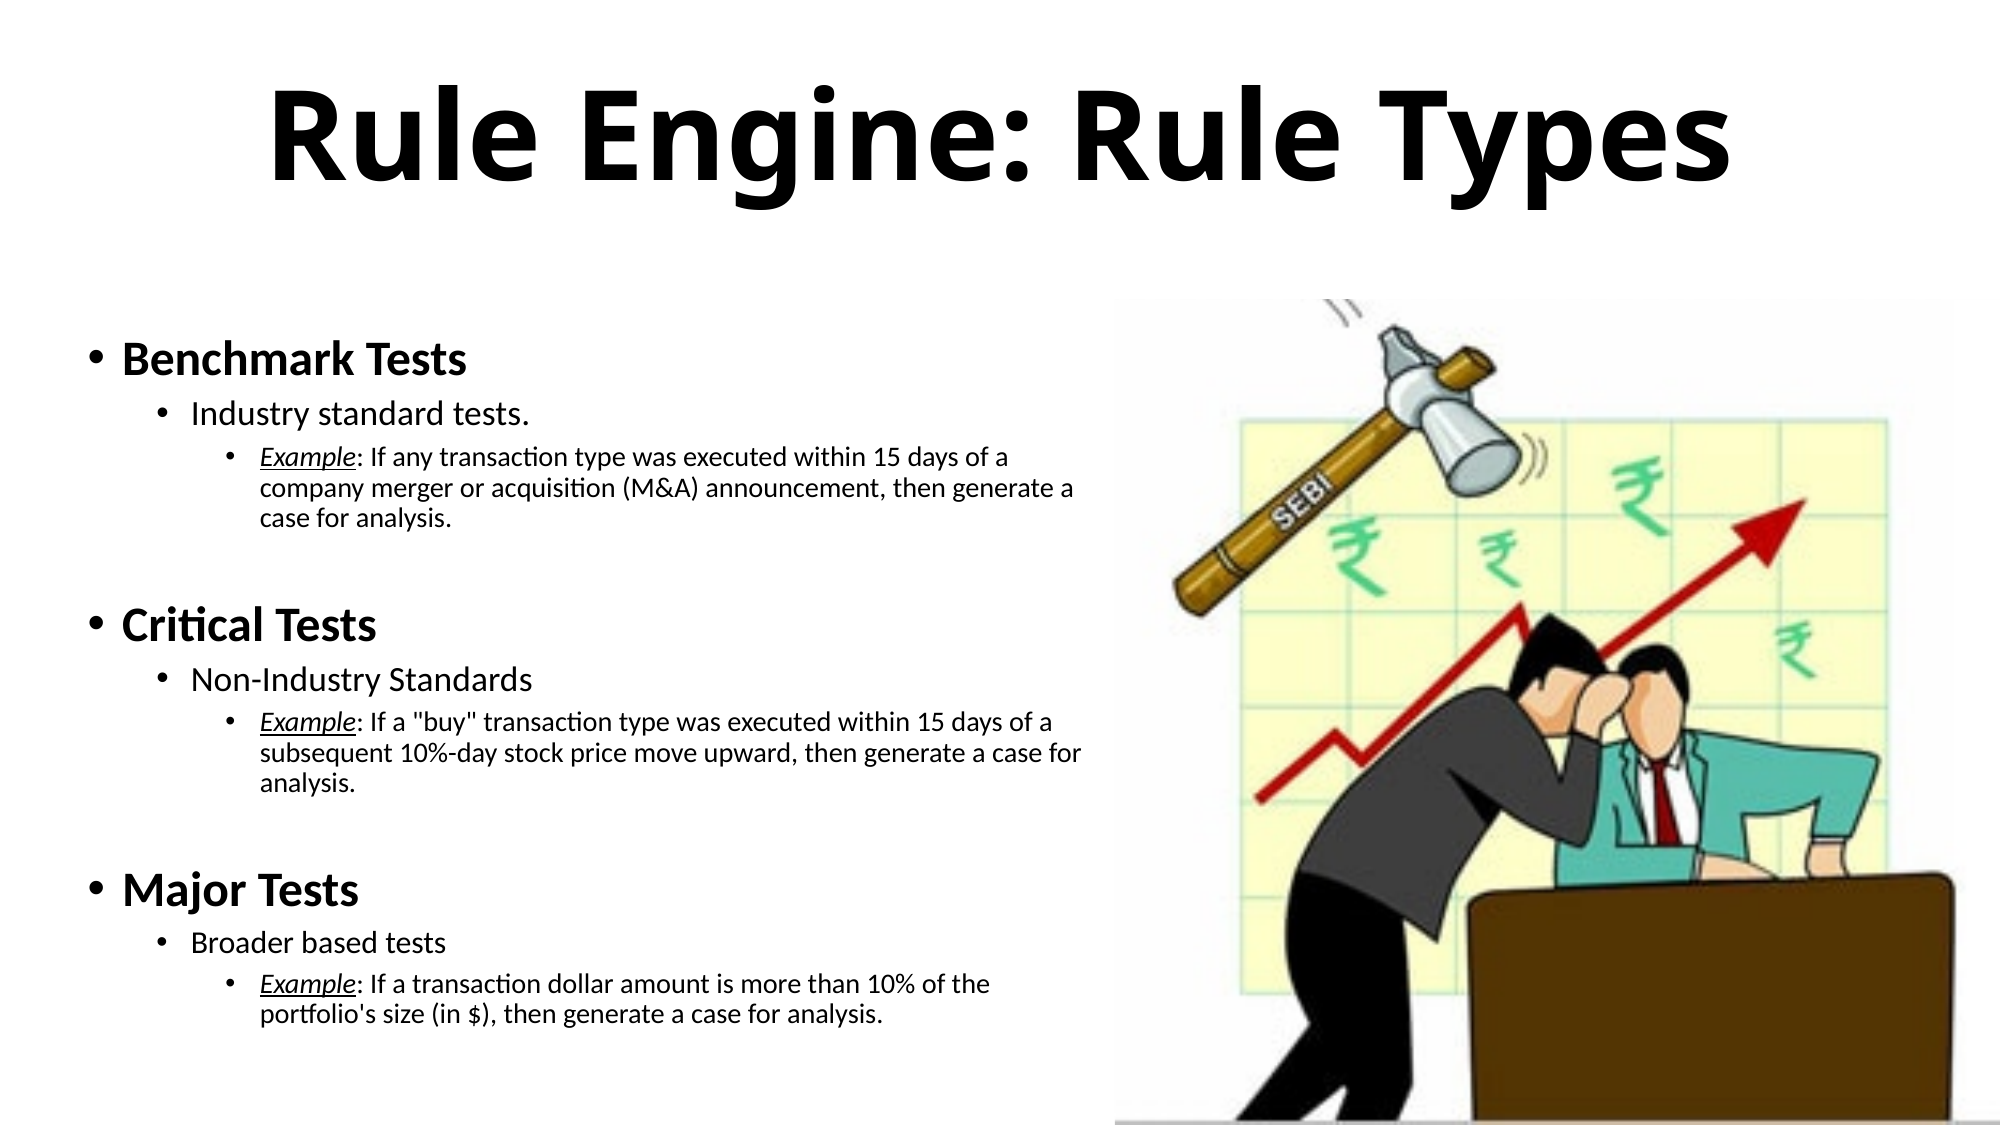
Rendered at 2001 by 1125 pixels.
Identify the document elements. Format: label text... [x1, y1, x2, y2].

picture [1114, 299, 2000, 1125]
title Rule Engine: Rule Types [137, 31, 1863, 249]
list Benchmark Tests Industry standard tests. Example: If any transaction type was executed within 15 days of a company merger or acquisition (M&A) announcement, then generate a case for analysis. Critical Tests Non-Industry Standards Example: If a "buy" transaction type was executed within 15 days of a subsequent 10%-day stock price move upward, then generate a case for analysis. Major Tests Broader based tests Example: If a transaction dollar amount is more than 10% of the portfolio's size (in $), then generate a case for analysis. [72, 248, 1115, 1042]
